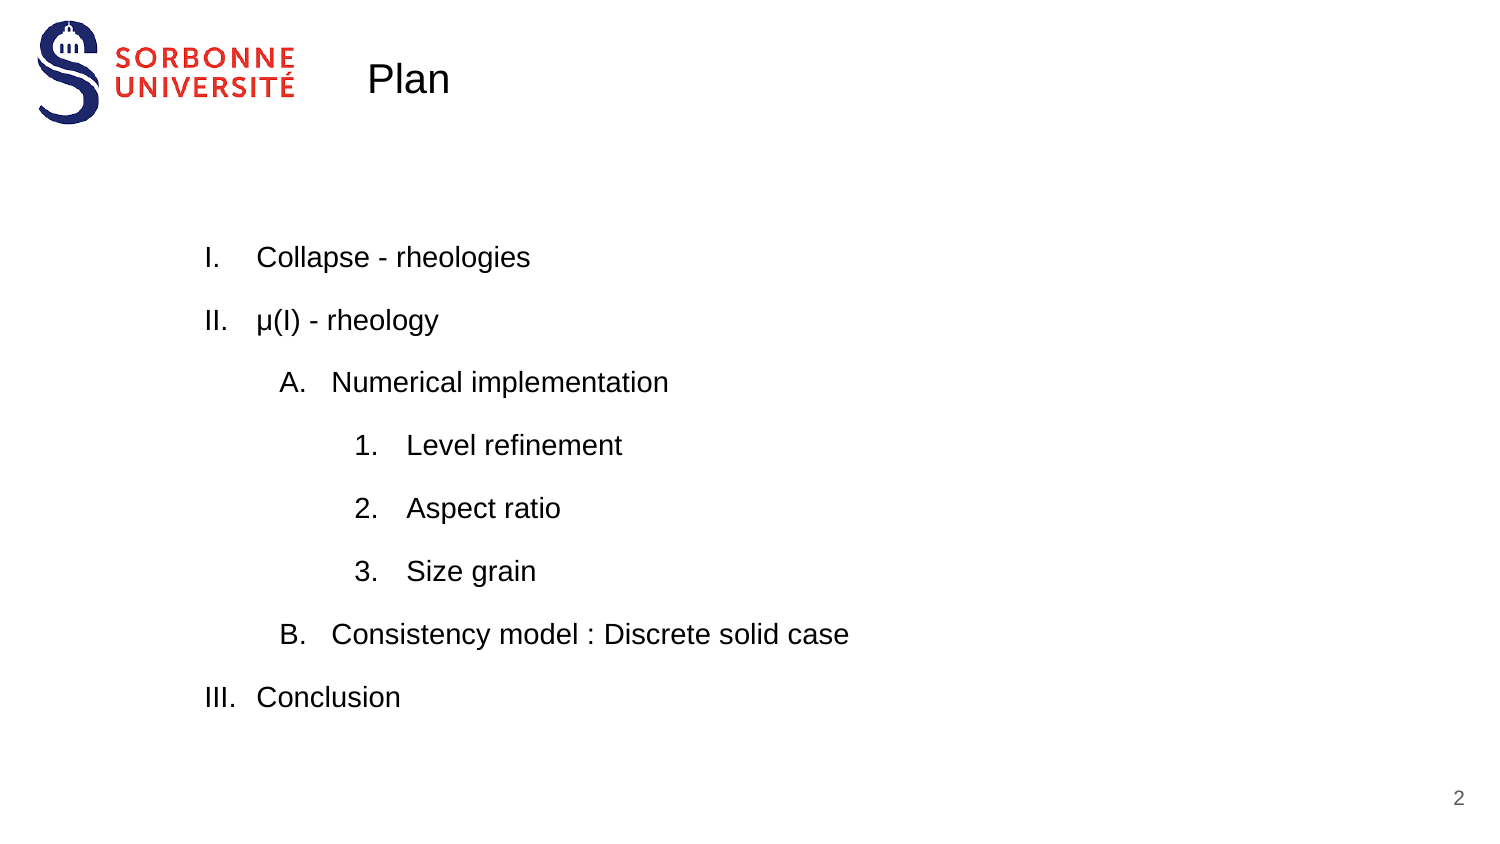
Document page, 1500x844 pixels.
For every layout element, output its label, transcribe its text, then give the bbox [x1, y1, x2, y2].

text_box Plan [352, 37, 587, 118]
slide_number ‹#› [1389, 764, 1480, 830]
picture [25, 15, 305, 130]
text_box Collapse - rheologies μ(I) - rheology Numerical implementation Level refinement Aspect ratio Size grain Consistency model : Discrete solid case Conclusion [166, 195, 1380, 729]
